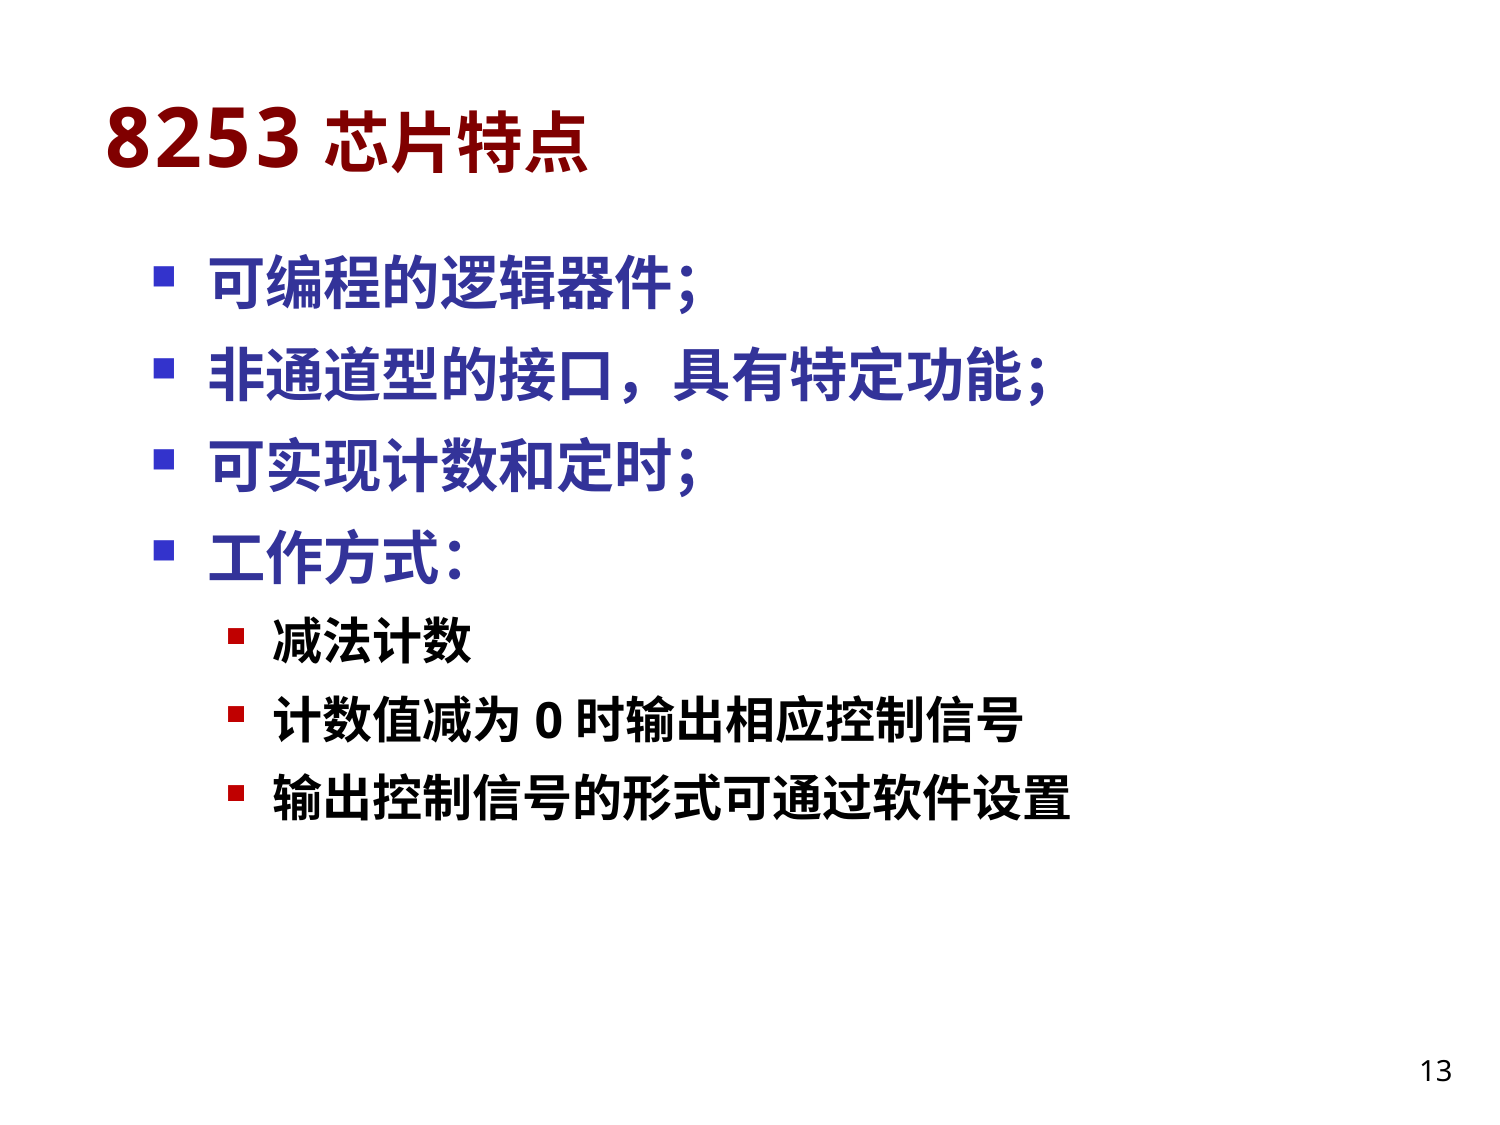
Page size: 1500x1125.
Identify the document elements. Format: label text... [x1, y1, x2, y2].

slide_number 13 [1352, 1023, 1468, 1100]
list 可编程的逻辑器件； 非通道型的接口，具有特定功能； 可实现计数和定时； 工作方式： 减法计数 计数值减为0时输出相应控制信号 输出控制信号的形式可通过软件设置 [135, 231, 1411, 907]
title 8253芯片特点 [88, 77, 1368, 193]
